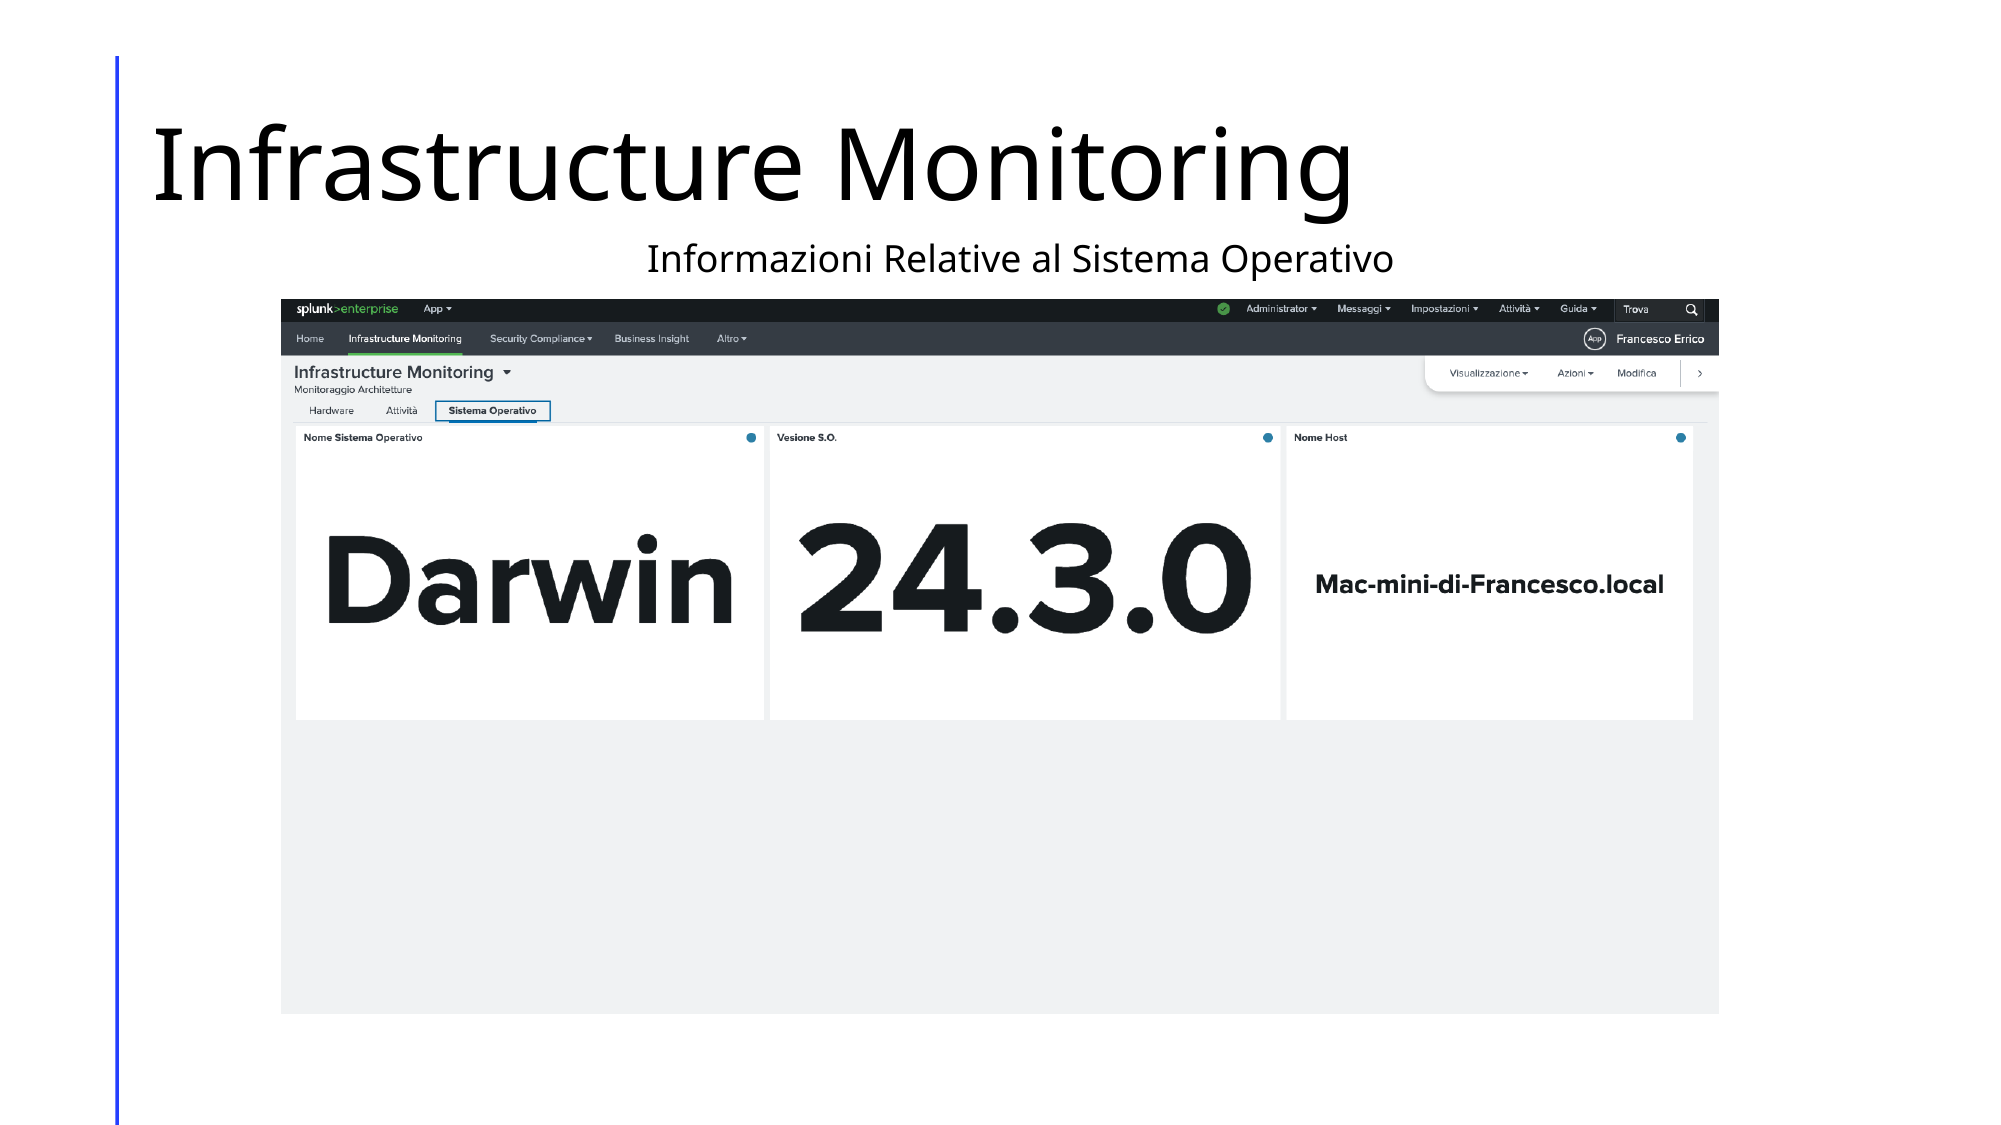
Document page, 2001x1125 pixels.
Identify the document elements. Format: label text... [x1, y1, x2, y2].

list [281, 299, 1719, 1014]
text_box Informazioni Relative al Sistema Operativo [632, 227, 1411, 288]
title Infrastructure Monitoring [137, 59, 1863, 278]
